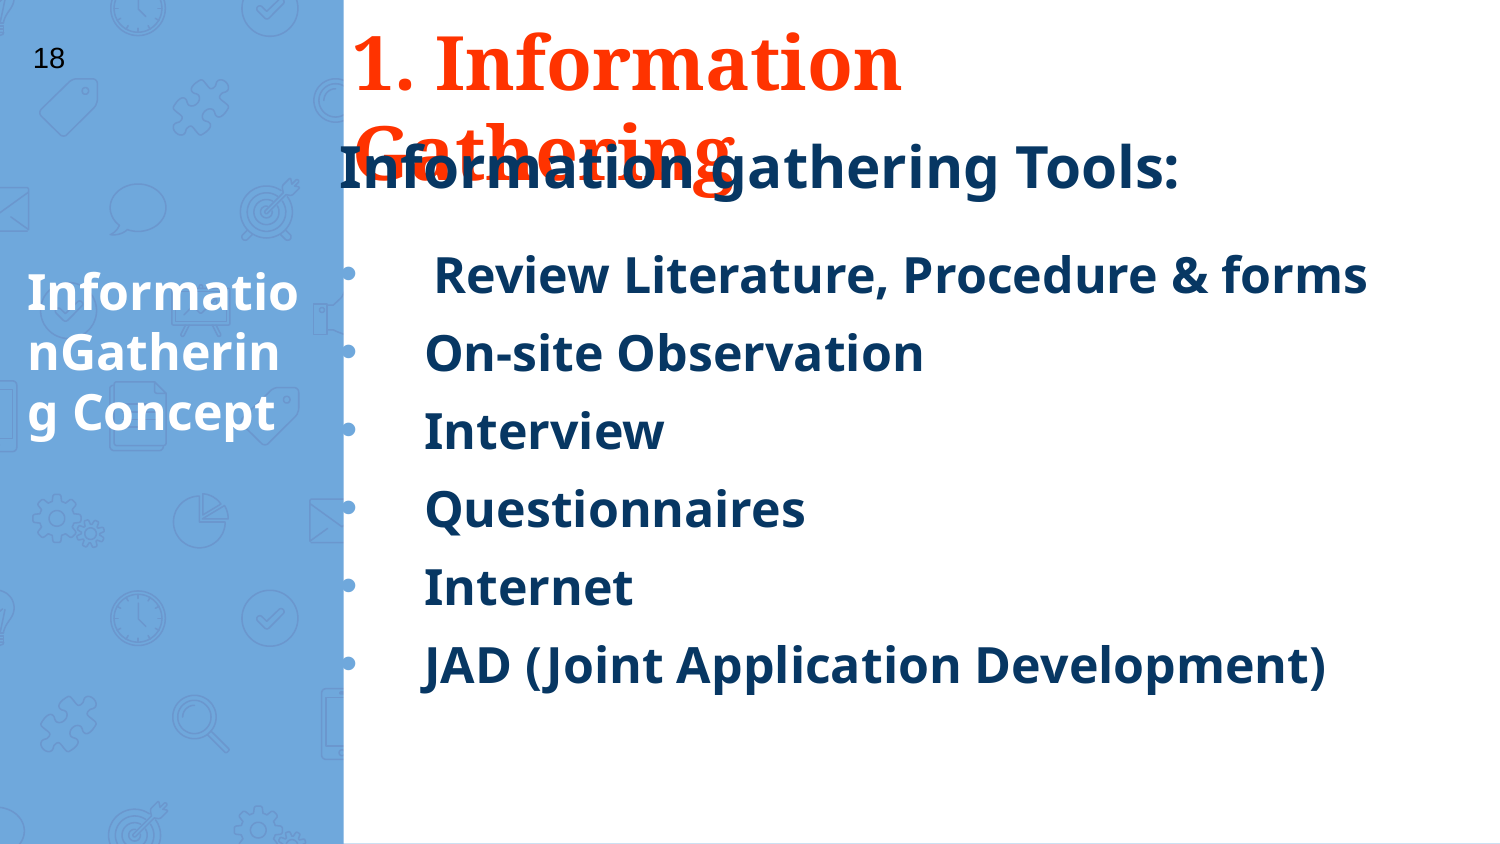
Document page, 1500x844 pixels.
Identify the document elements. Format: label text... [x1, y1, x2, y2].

list Information gathering Tools: Review Literature, Procedure & forms On-site Observation Interview Questionnaires Internet JAD (Joint Application Development) [324, 115, 1488, 729]
slide_number 18 [17, 23, 315, 230]
text_box InformationGathering Concept [12, 245, 325, 497]
title 1. Information Gathering [337, 0, 1300, 115]
